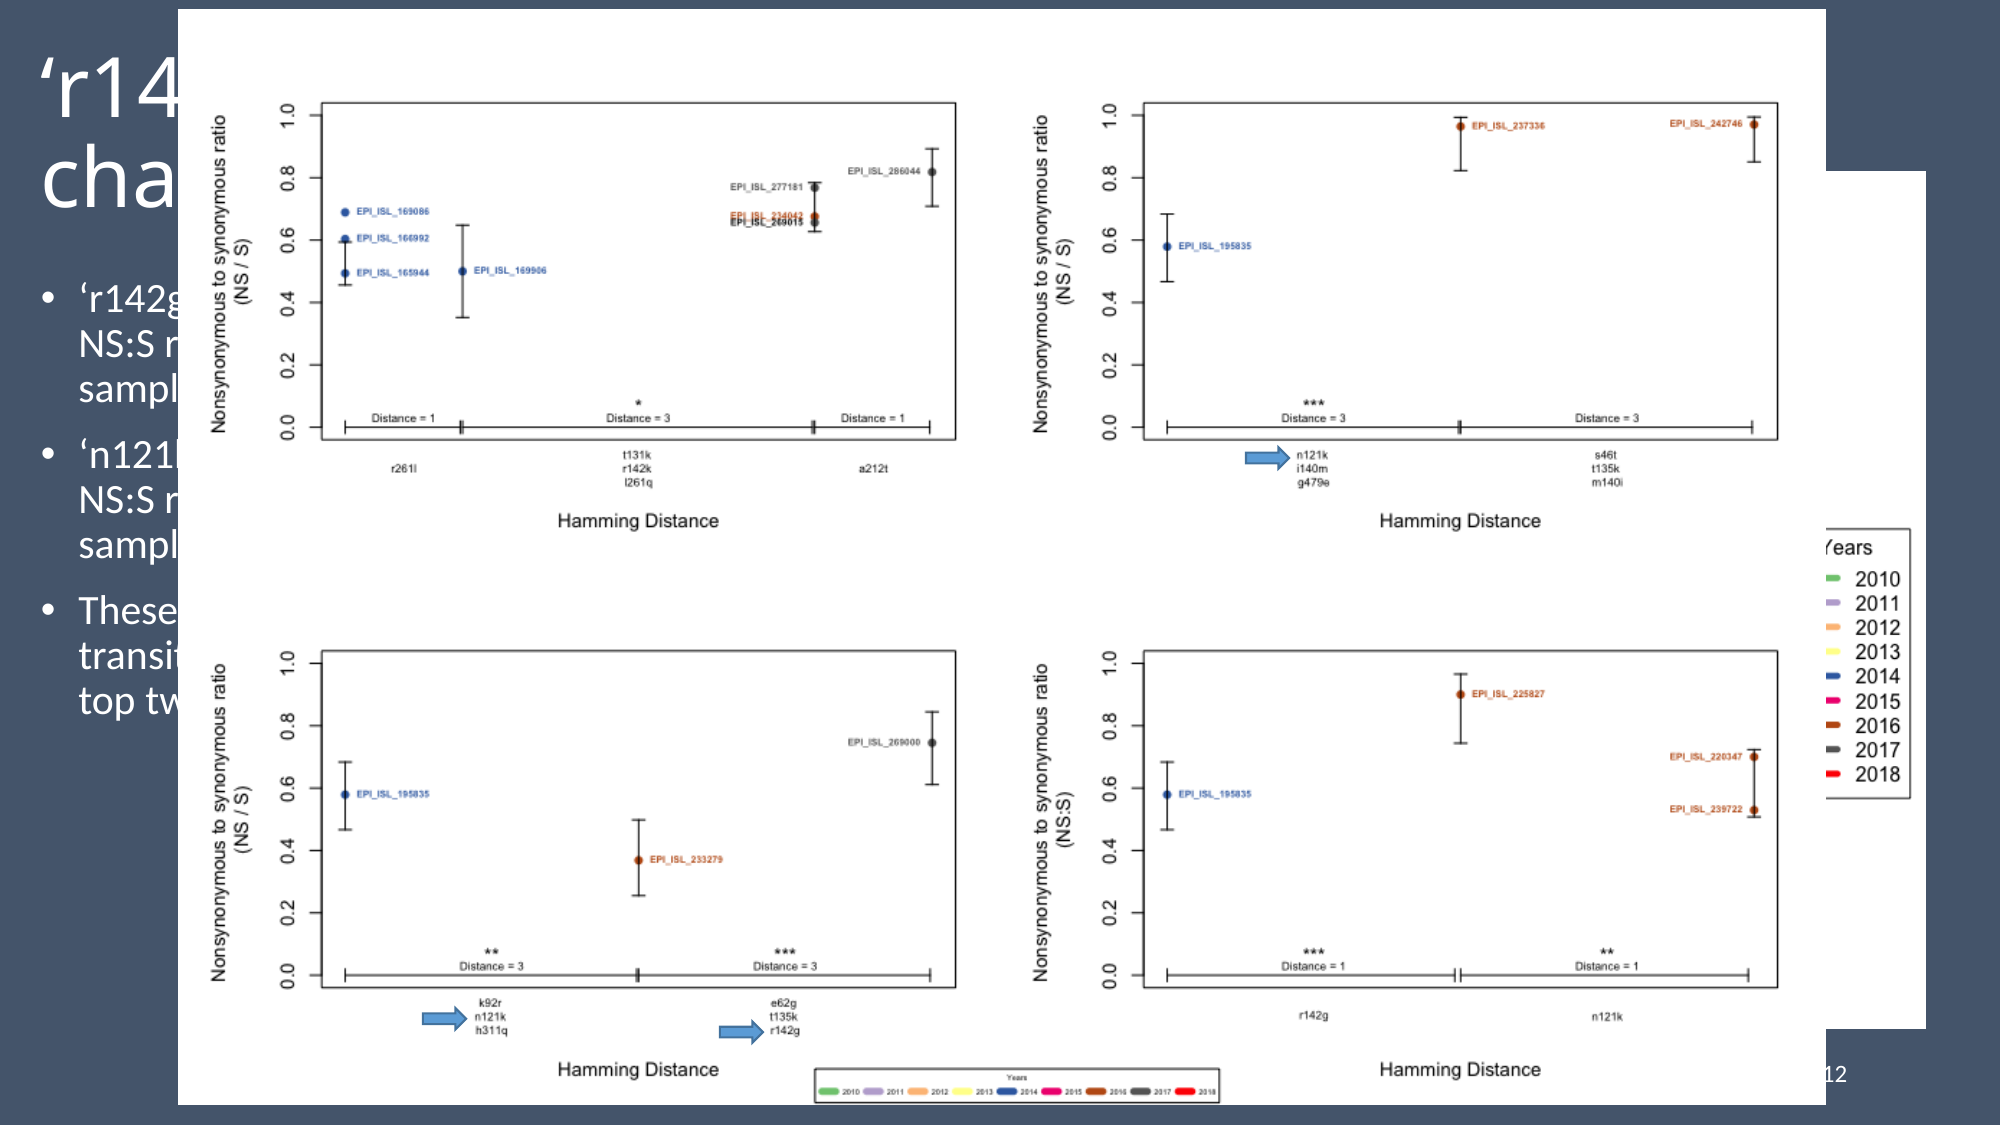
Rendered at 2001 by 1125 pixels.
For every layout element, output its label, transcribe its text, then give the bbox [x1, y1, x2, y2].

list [1826, 171, 1926, 1029]
list ‘r142g’ was associated with an increase in NS:S ratio from ~0.57 to 0.9 (p = 0.001545, 2-sample test for equality of proportions) ‘n121k’ was associated with a decrease in NS:S ratio from 0.9 to 0.7 (p = 0.04358, 2-sample test for equality of proportions) These substitutions were seen repeatedly in transitions between other sequences of the top twenty clusters [25, 269, 178, 984]
title ‘r142g’ and ‘n121k’ resulted in significant changes in NS:S ratio [25, 26, 178, 245]
picture [178, 9, 1826, 1105]
slide_number 12 [1826, 1042, 1863, 1103]
